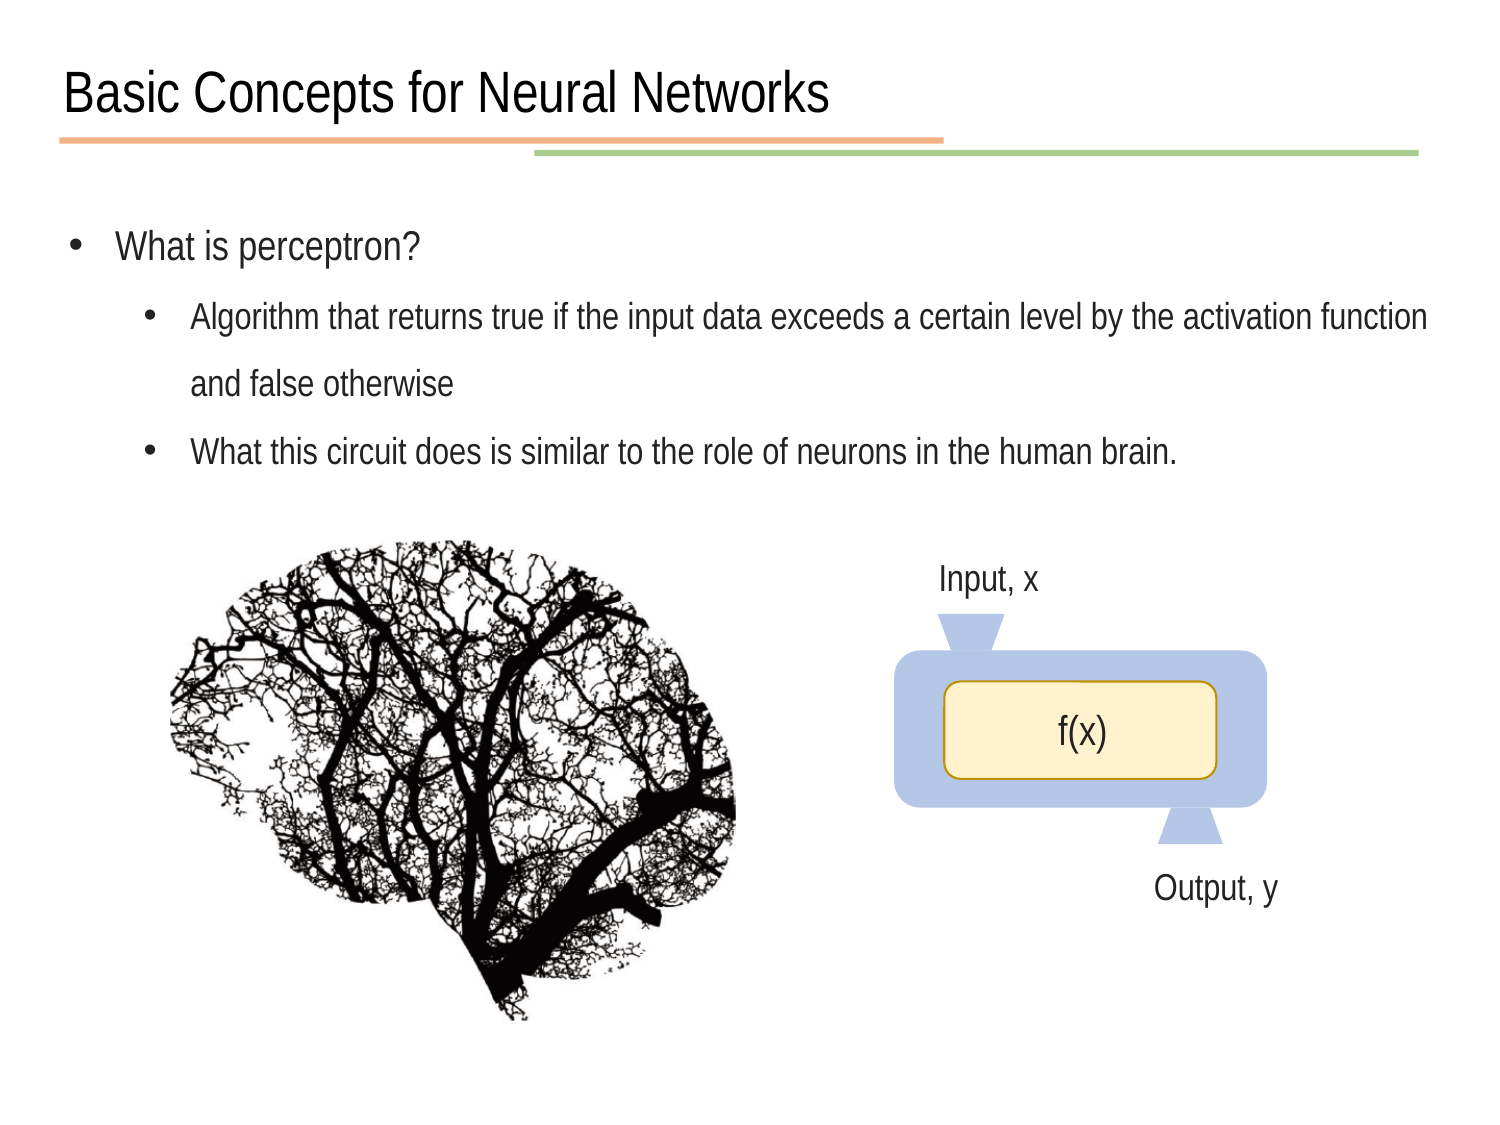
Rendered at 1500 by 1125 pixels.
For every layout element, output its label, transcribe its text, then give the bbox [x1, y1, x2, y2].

text_box What is perceptron? Algorithm that returns true if the input data exceeds a certain level by the activation function and false otherwise What this circuit does is similar to the role of neurons in the human brain. [53, 186, 1488, 547]
picture [164, 528, 742, 1030]
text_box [894, 547, 1304, 917]
text_box Basic Concepts for Neural Networks [49, 11, 1451, 132]
